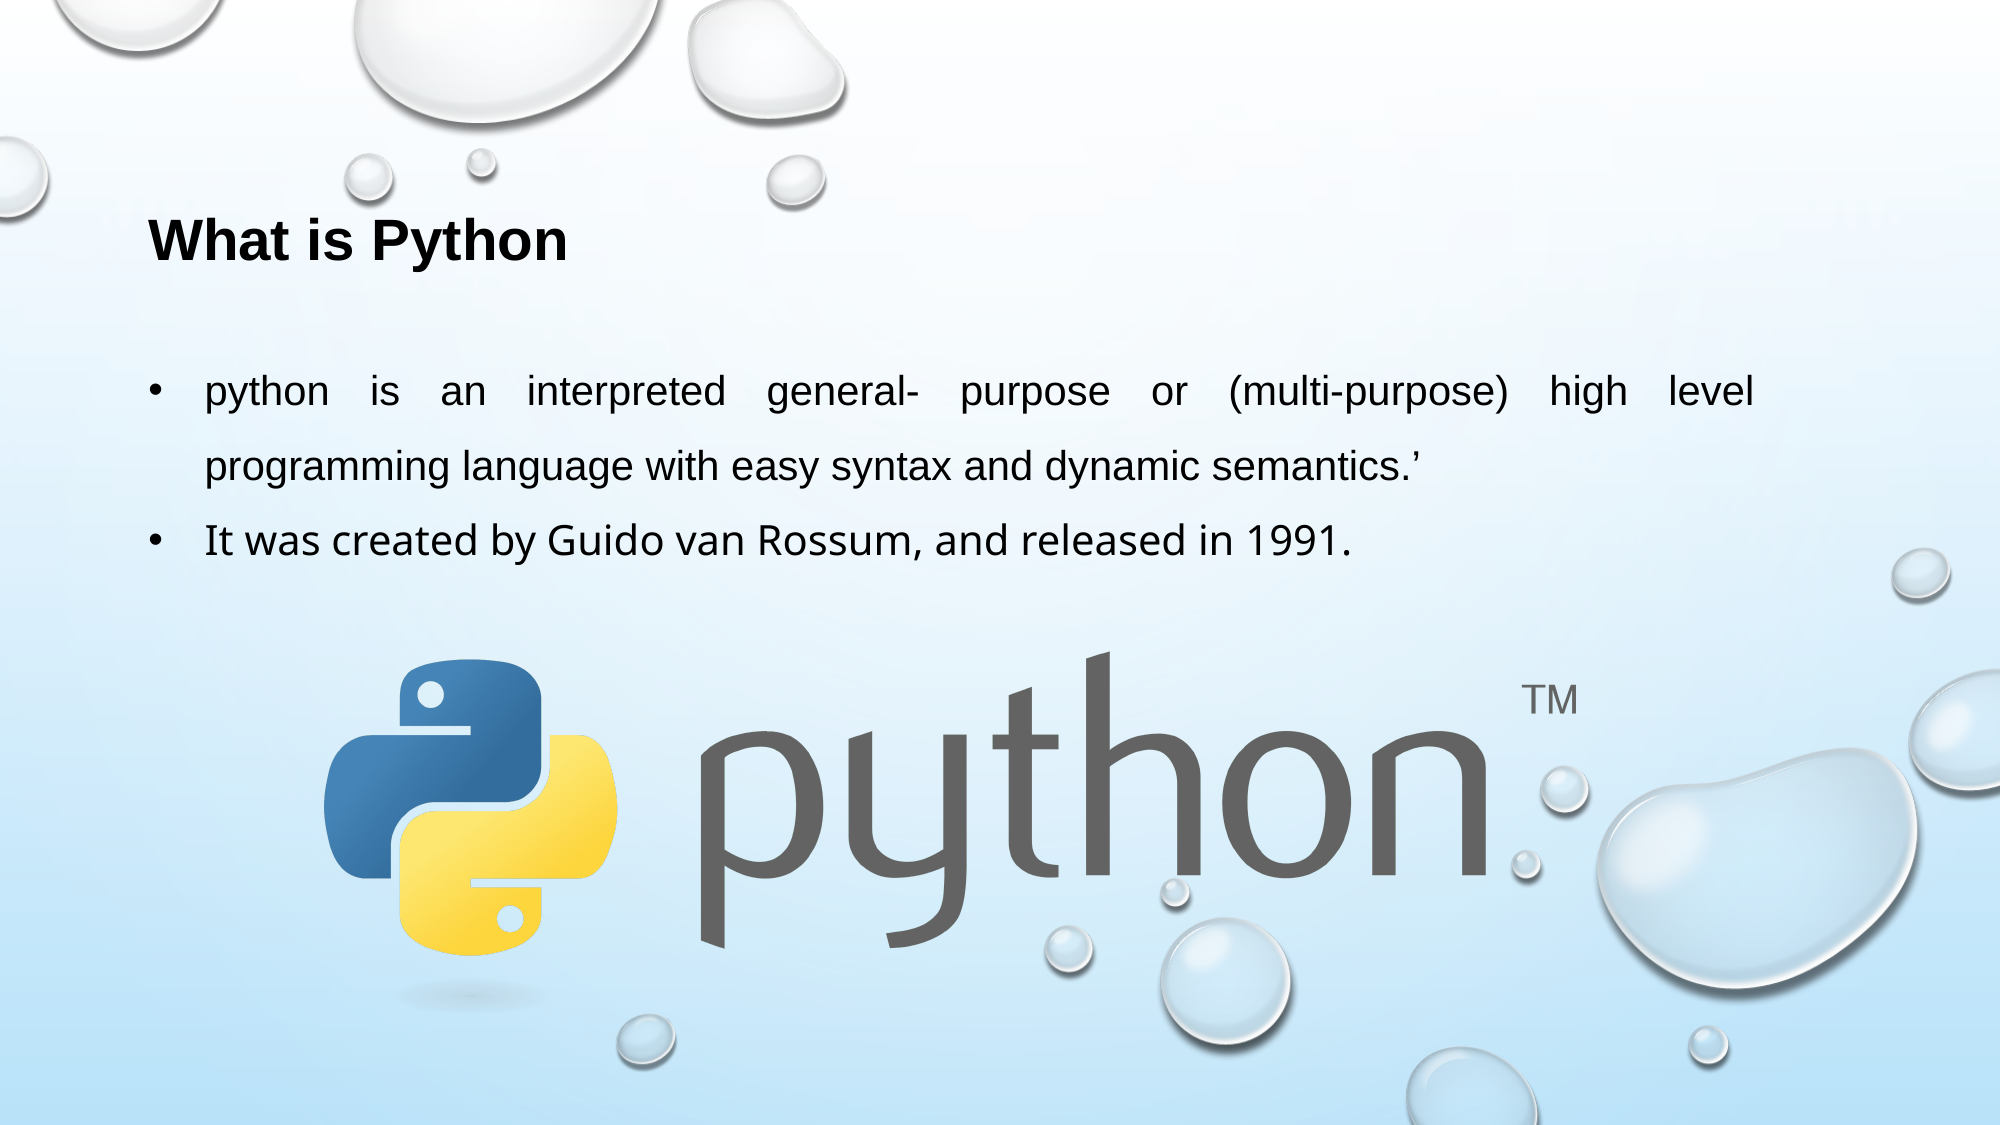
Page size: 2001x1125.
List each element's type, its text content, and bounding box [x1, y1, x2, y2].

text_box What is Python [133, 159, 1134, 280]
picture [0, 0, 2000, 1125]
text_box python is an interpreted general- purpose or (multi-purpose) high level programming language with easy syntax and dynamic semantics.’ It was created by Guido van Rossum, and released in 1991. [133, 331, 1770, 1022]
